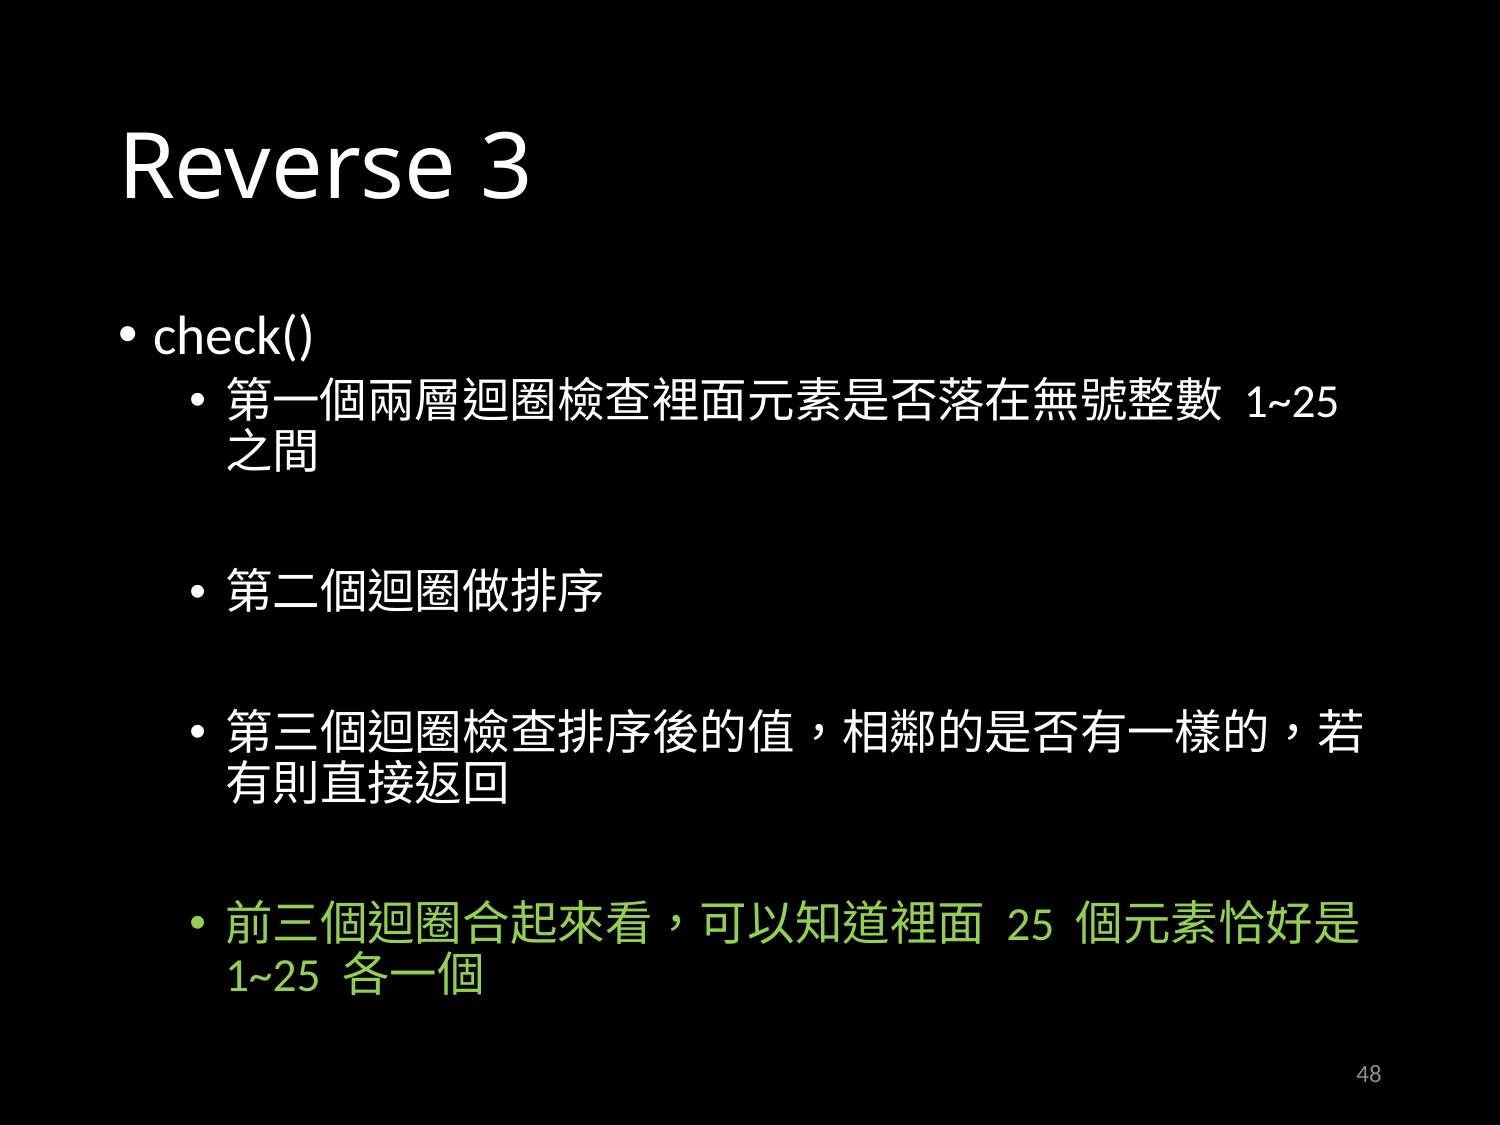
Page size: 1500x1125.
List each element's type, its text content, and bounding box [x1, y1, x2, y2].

slide_number 48 [1059, 1042, 1397, 1103]
title Reverse 3 [103, 59, 1397, 278]
list check() 第一個兩層迴圈檢查裡面元素是否落在無號整數 1~25 之間 第二個迴圈做排序 第三個迴圈檢查排序後的值，相鄰的是否有一樣的，若有則直接返回 前三個迴圈合起來看，可以知道裡面 25 個元素恰好是 1~25 各一個 [103, 299, 1397, 1014]
